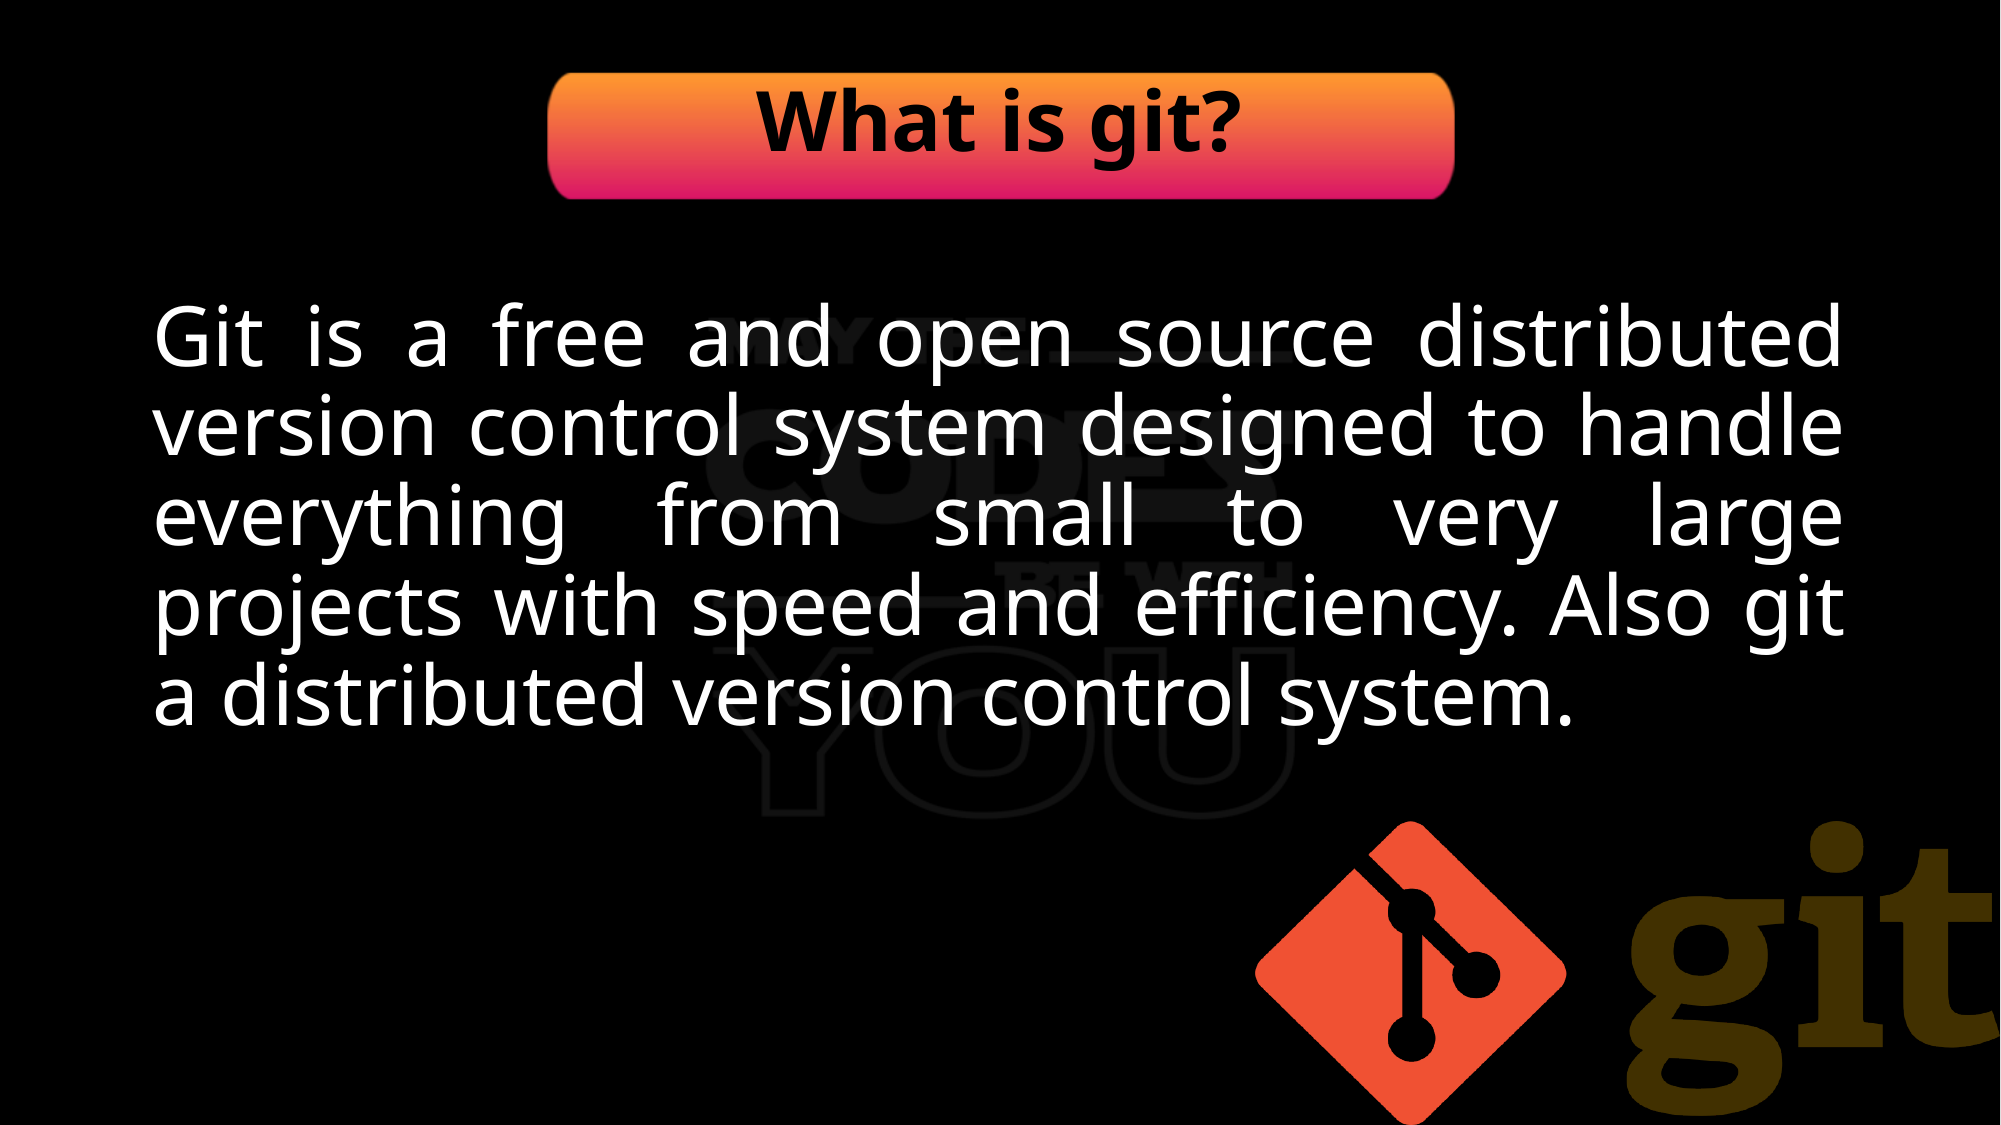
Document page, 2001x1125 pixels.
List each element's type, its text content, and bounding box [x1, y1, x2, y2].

title What is git? [569, 72, 1431, 176]
picture [0, 0, 2001, 1125]
list Git is a free and open source distributed version control system designed to handle everything from small to very large projects with speed and efficiency. Also git a distributed version control system. [137, 286, 1863, 1039]
